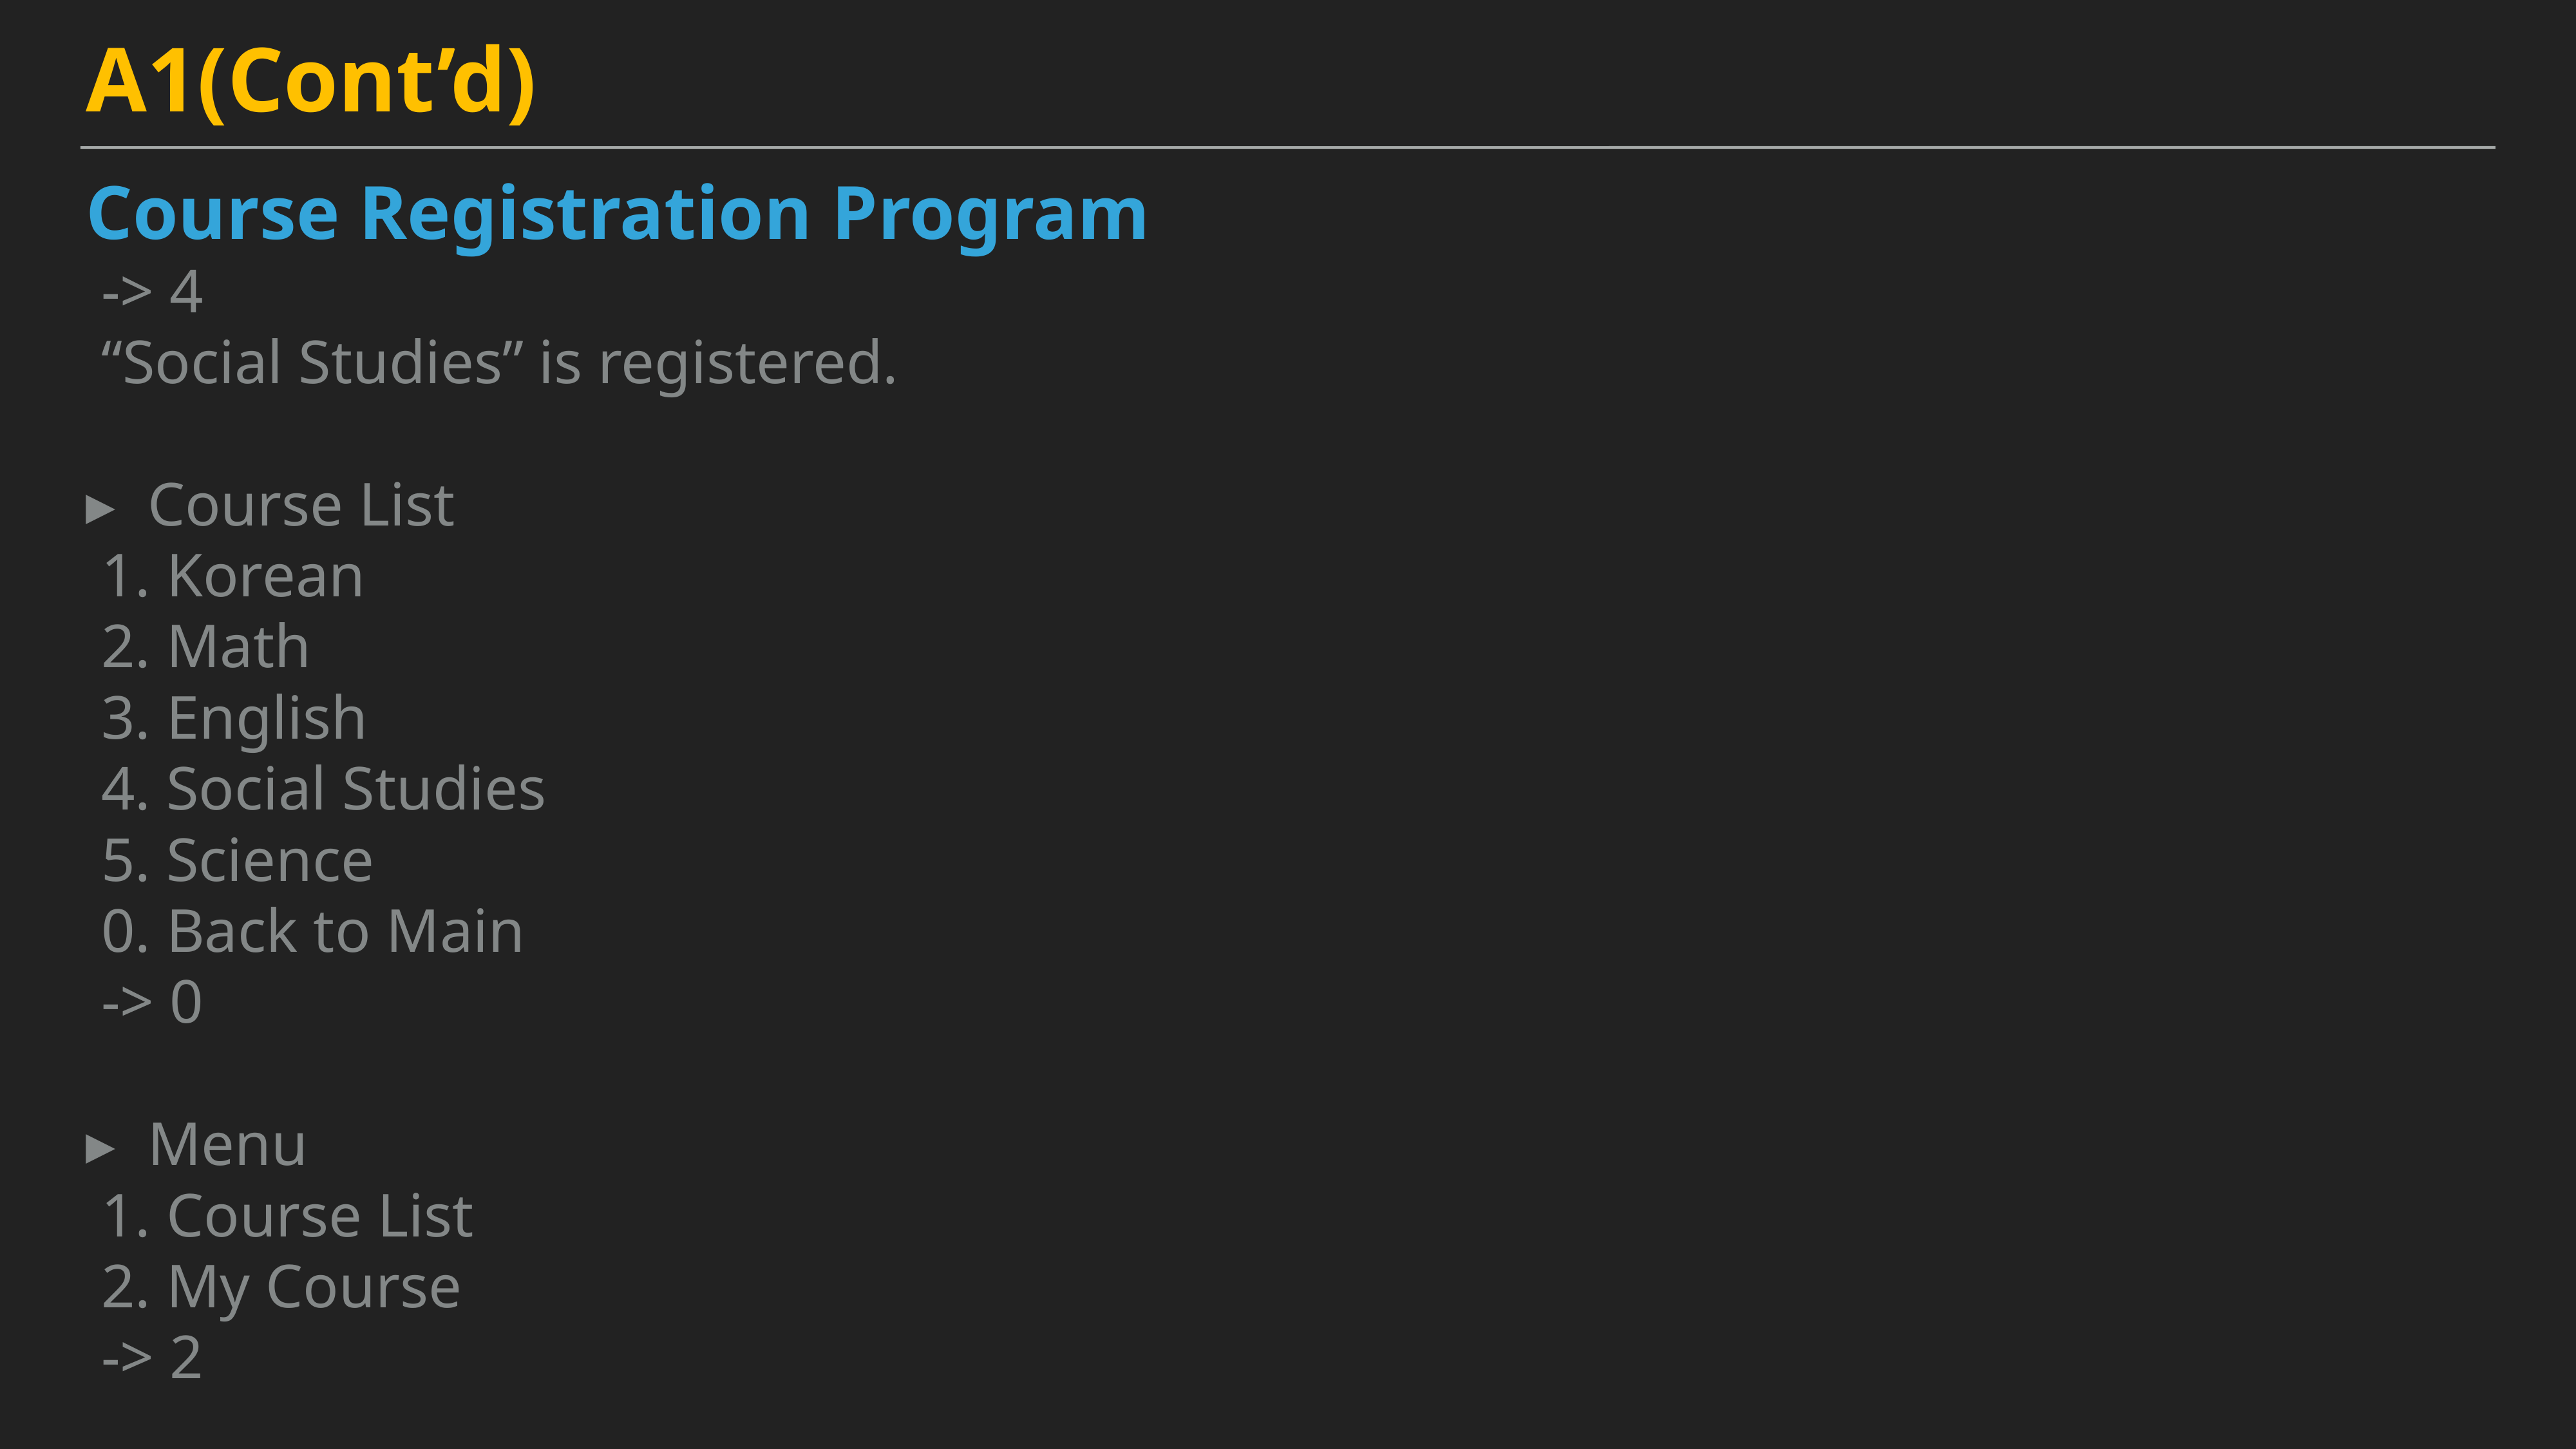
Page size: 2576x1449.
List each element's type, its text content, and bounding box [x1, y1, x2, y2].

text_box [80, 176, 2496, 484]
list A1(Cont’d) [80, 18, 2295, 135]
